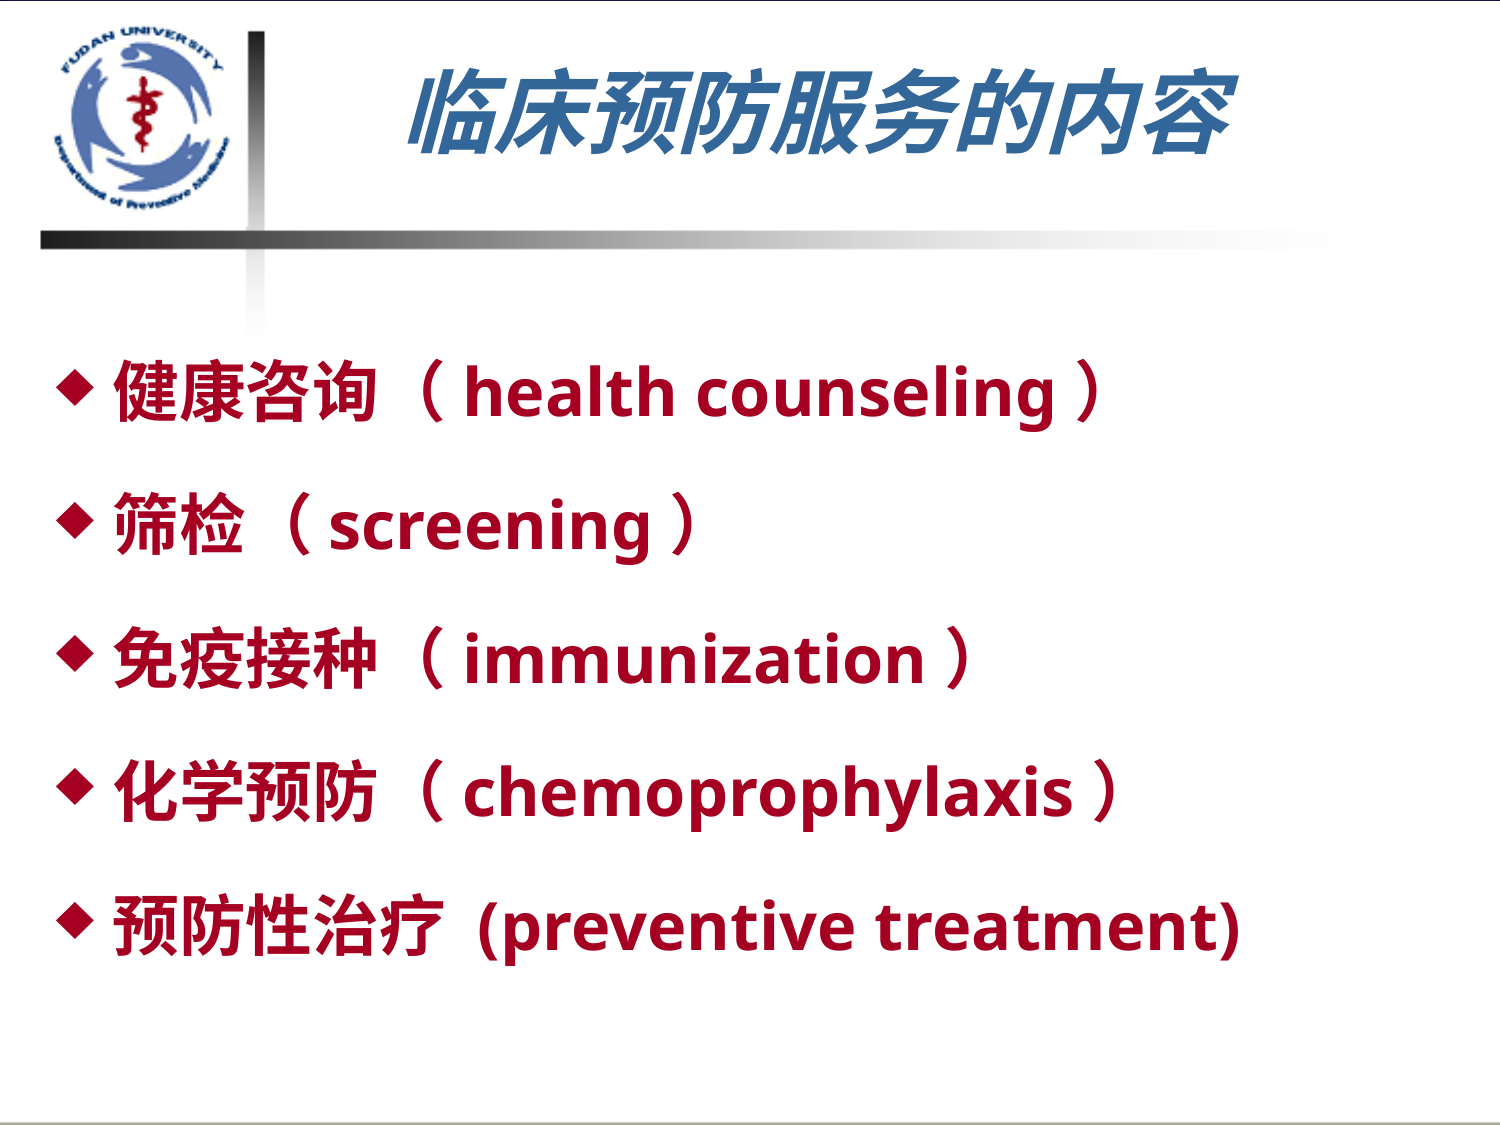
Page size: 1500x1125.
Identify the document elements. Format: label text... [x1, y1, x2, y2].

title 临床预防服务的内容 [386, 46, 1454, 235]
list 健康咨询（health counseling） 筛检（screening） 免疫接种（immunization） 化学预防（chemoprophylaxis） 预防性治疗 (preventive treatment) [41, 302, 1447, 1036]
picture [0, 0, 1500, 1125]
